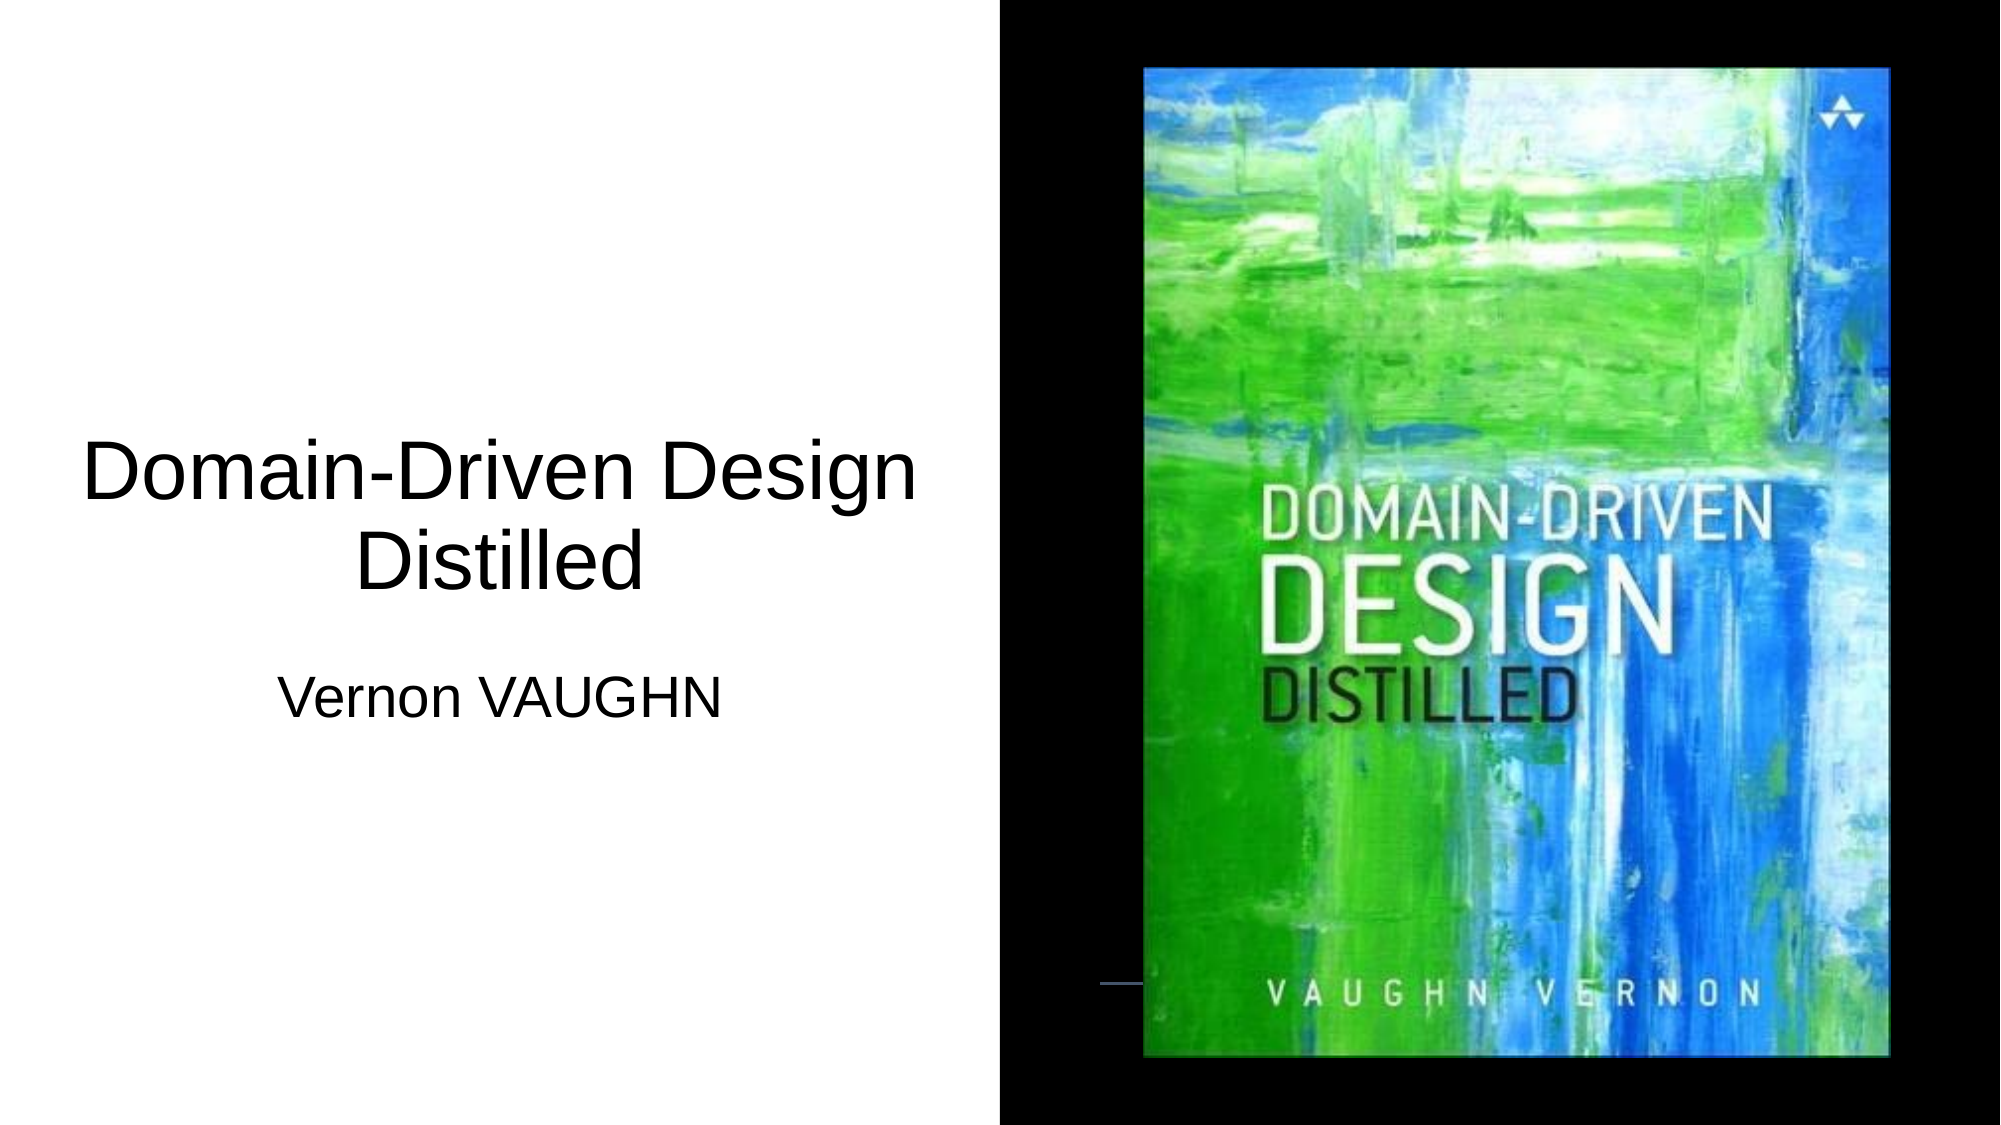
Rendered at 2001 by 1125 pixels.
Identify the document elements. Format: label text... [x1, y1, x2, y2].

picture [1143, 66, 1891, 1058]
subtitle Vernon VAUGHN [58, 638, 943, 934]
title Domain-Driven Design Distilled [58, 236, 943, 628]
